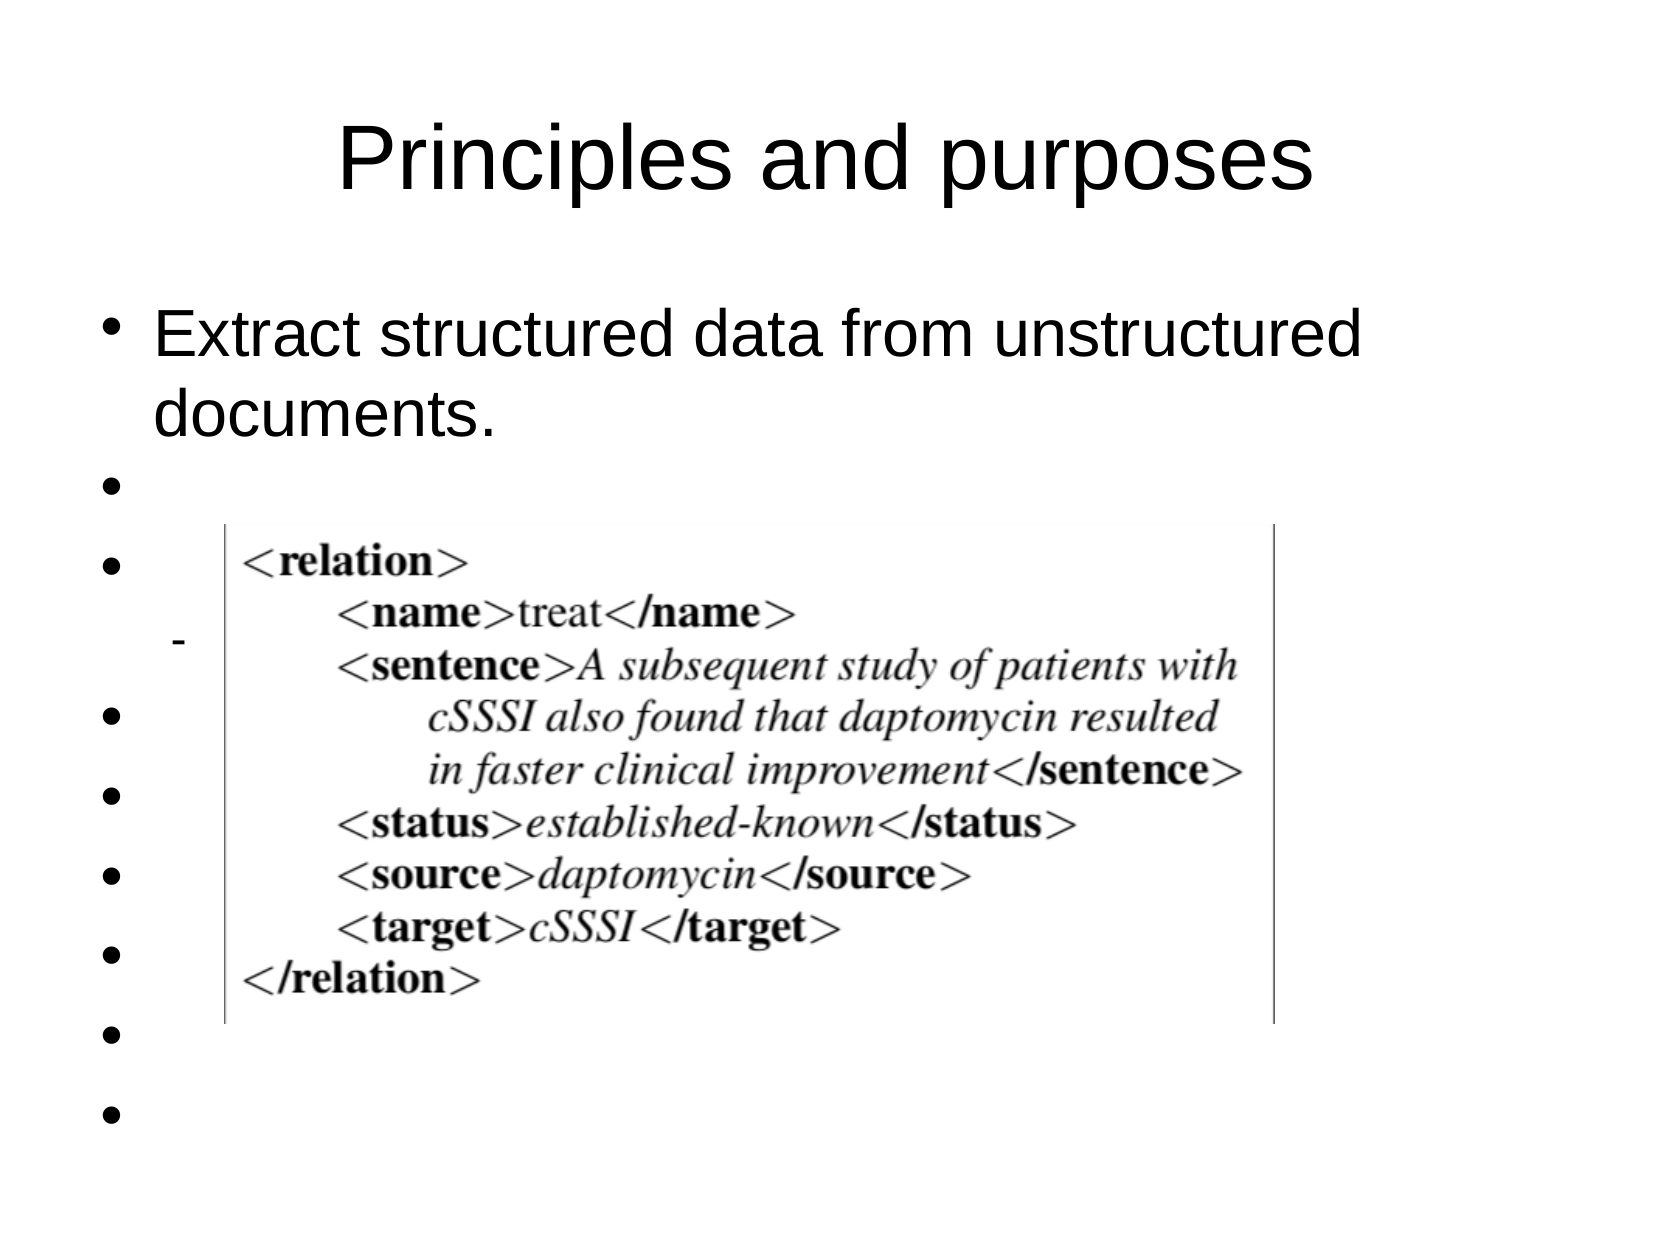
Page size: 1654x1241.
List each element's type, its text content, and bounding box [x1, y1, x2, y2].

text_box Principles and purposes [82, 49, 1571, 257]
picture [223, 524, 1276, 1024]
text_box Extract structured data from unstructured documents. [82, 290, 1571, 1010]
